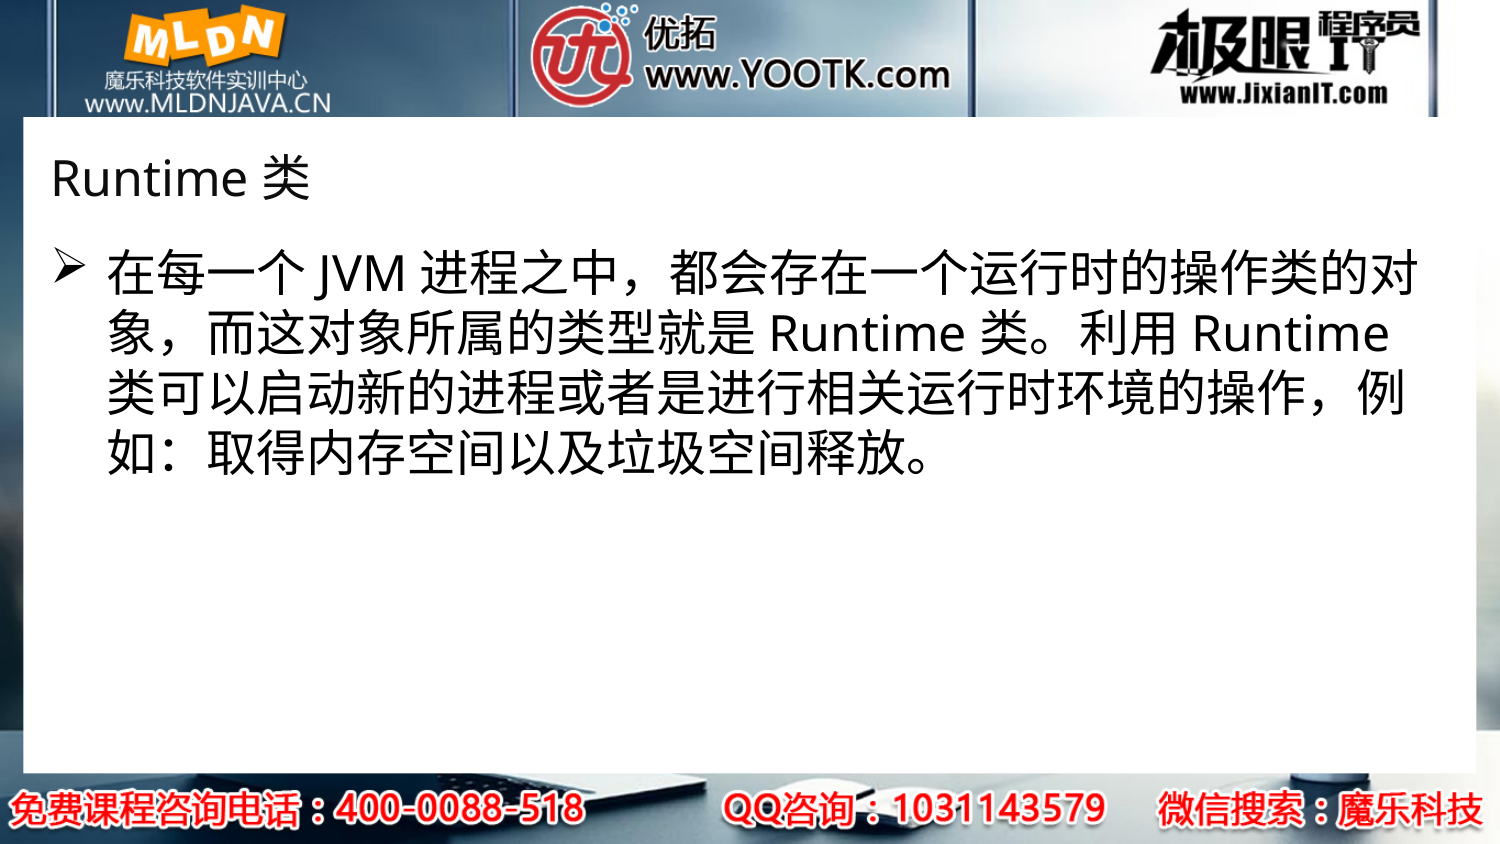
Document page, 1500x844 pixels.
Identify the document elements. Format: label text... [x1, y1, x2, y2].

title Runtime类 [34, 128, 1466, 225]
picture [0, 0, 1500, 844]
list 在每一个JVM进程之中，都会存在一个运行时的操作类的对象，而这对象所属的类型就是Runtime类。利用Runtime类可以启动新的进程或者是进行相关运行时环境的操作，例如：取得内存空间以及垃圾空间释放。 [35, 234, 1465, 762]
